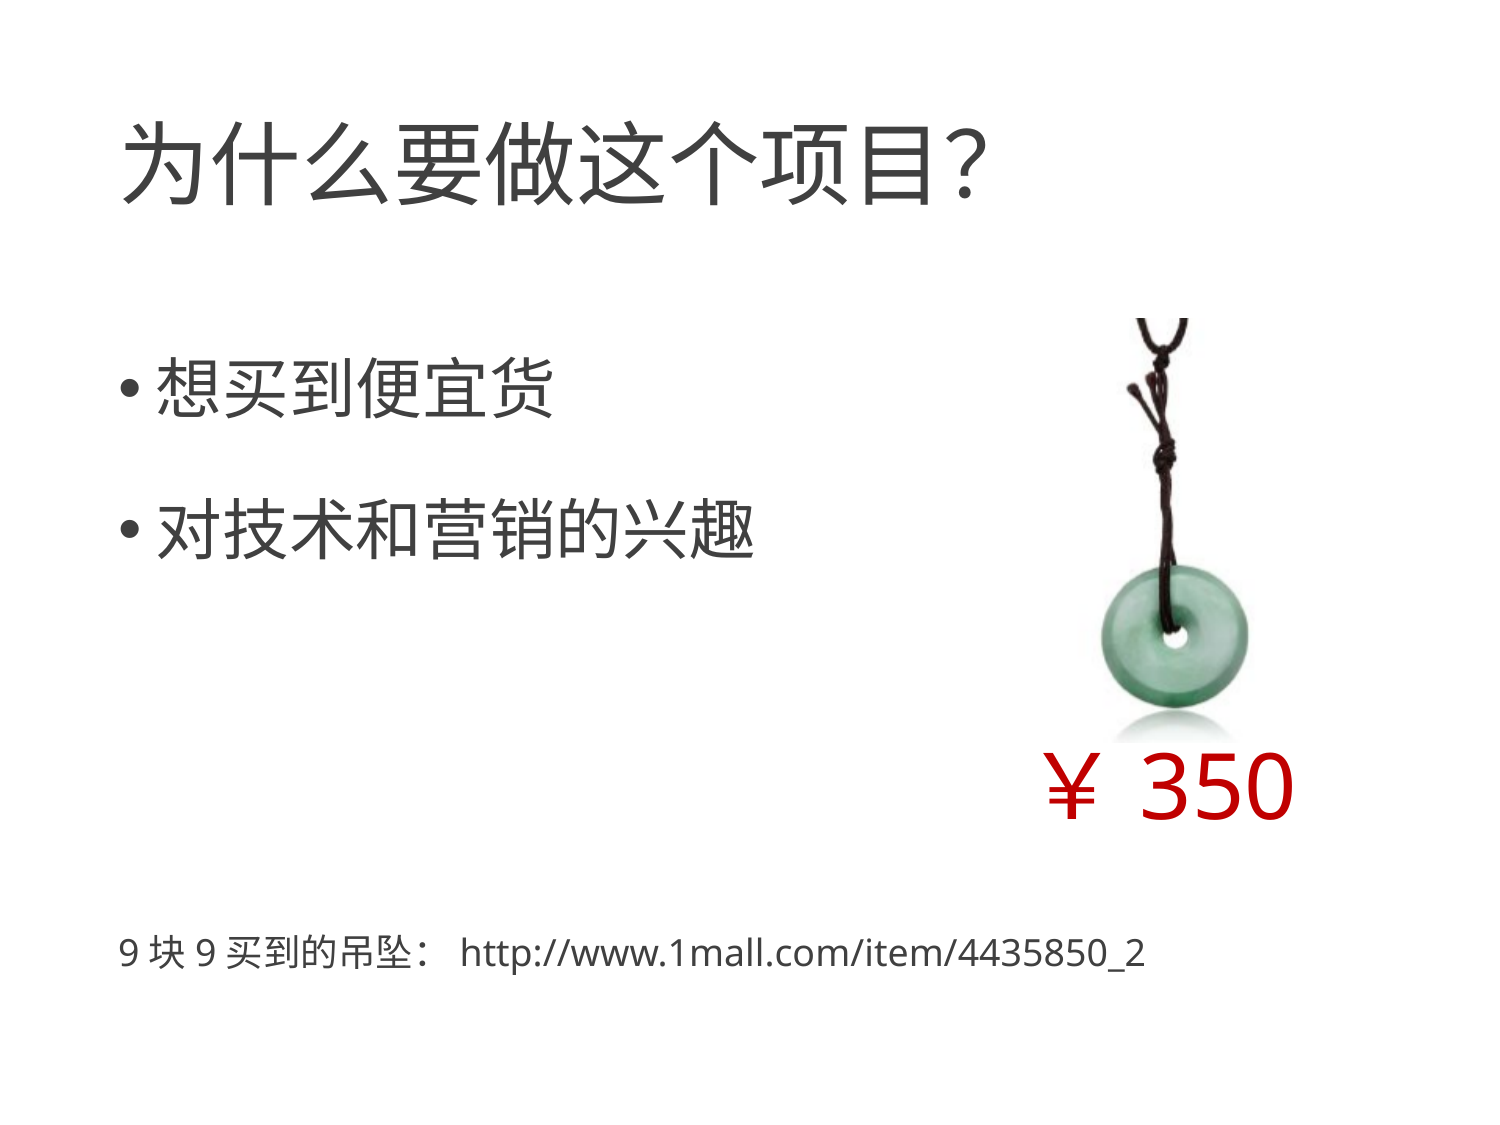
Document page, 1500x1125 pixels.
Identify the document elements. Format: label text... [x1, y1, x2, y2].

title 为什么要做这个项目？ [103, 59, 1397, 278]
picture [981, 318, 1397, 743]
text_box ￥350 [1011, 743, 1312, 846]
list 想买到便宜货 对技术和营销的兴趣 9块9买到的吊坠：http://www.1mall.com/item/4435850_2 [103, 299, 1397, 1014]
